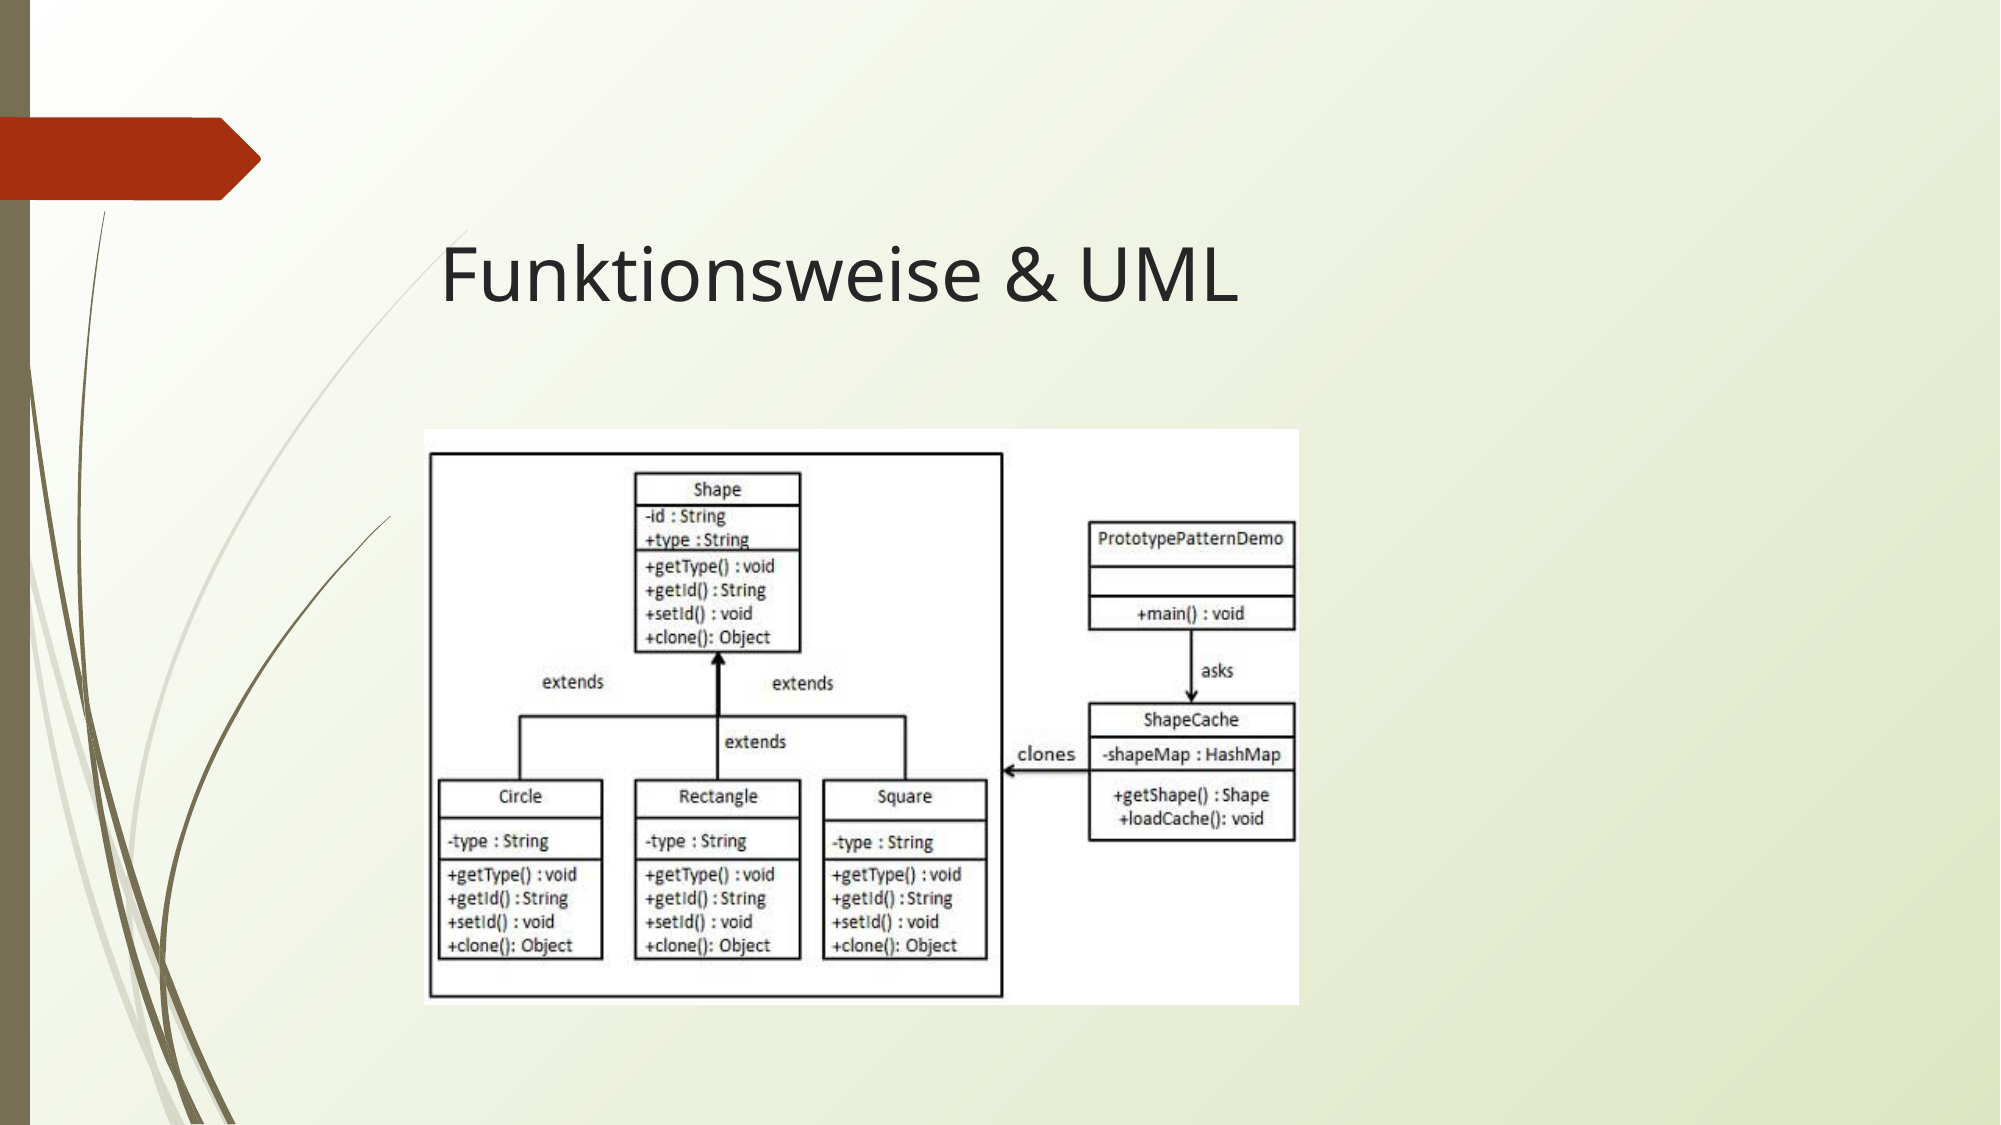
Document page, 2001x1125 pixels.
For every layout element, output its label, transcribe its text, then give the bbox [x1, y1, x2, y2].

picture [424, 429, 1299, 1005]
title Funktionsweise & UML [424, 219, 1887, 430]
